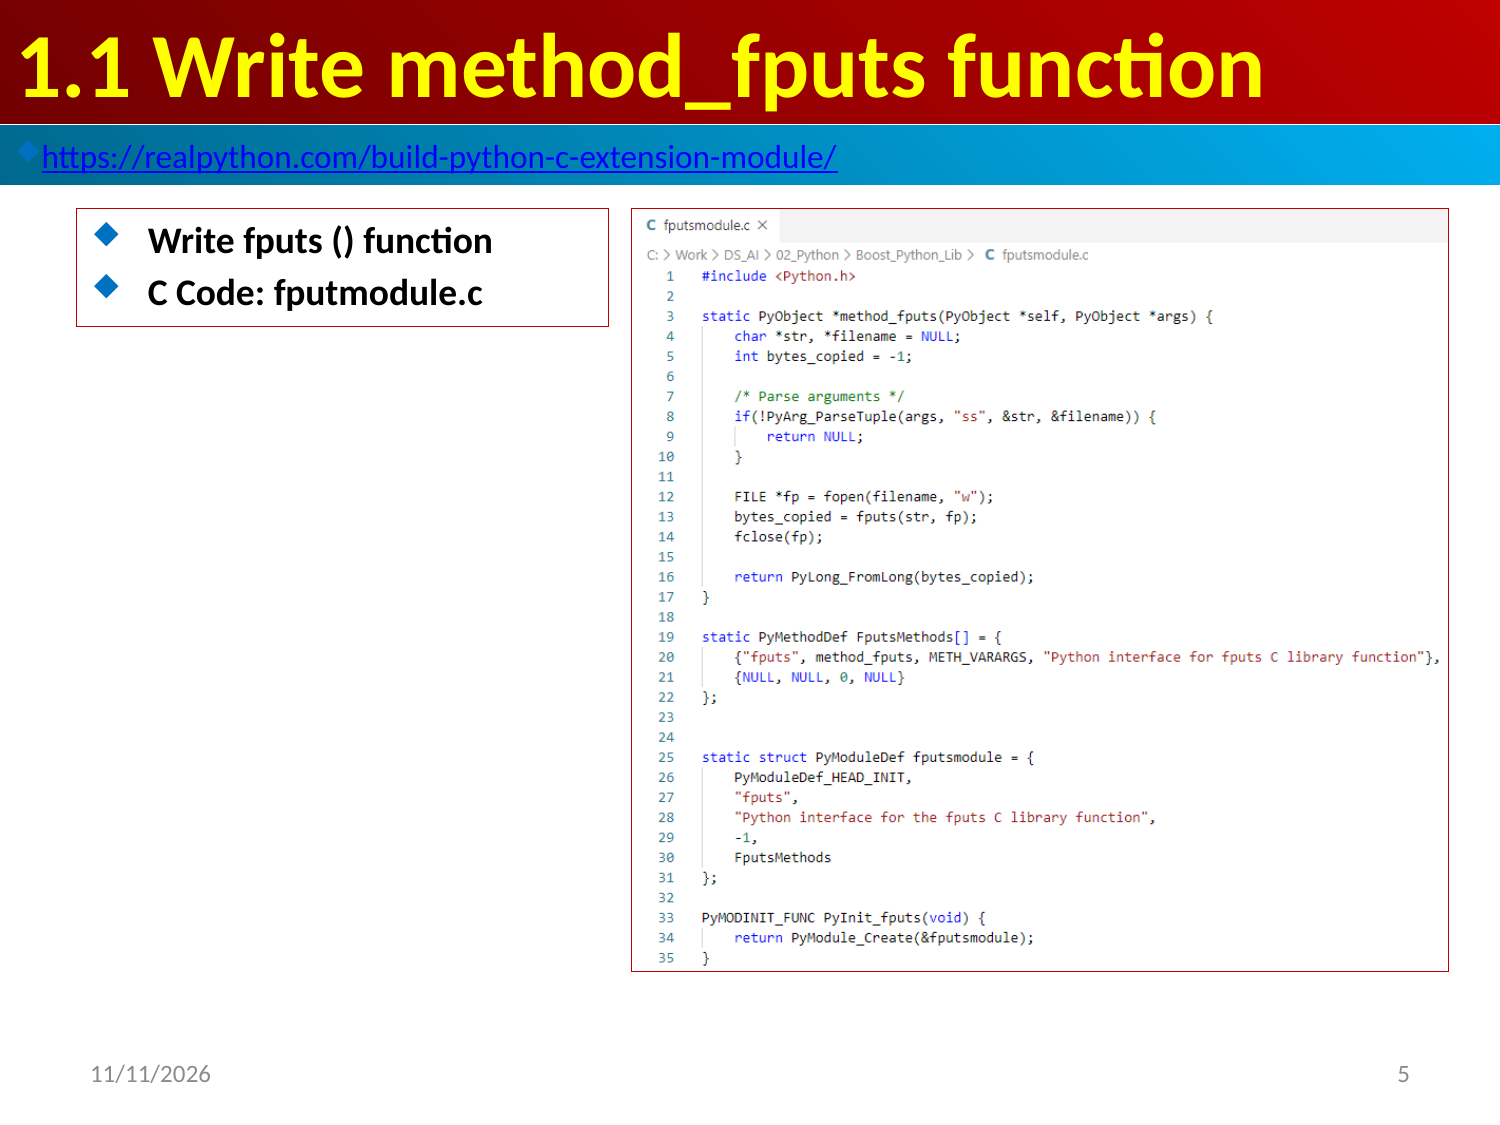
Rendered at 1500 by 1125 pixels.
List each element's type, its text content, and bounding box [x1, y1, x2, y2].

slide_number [75, 1042, 425, 1103]
slide_number 5 [1074, 1042, 1425, 1103]
picture [631, 207, 1450, 972]
title 1.1 Write method_fputs function [0, 0, 1500, 124]
subtitle Write fputs () function C Code: fputmodule.c [76, 208, 609, 327]
text_box https://realpython.com/build-python-c-extension-module/ [0, 125, 1500, 185]
